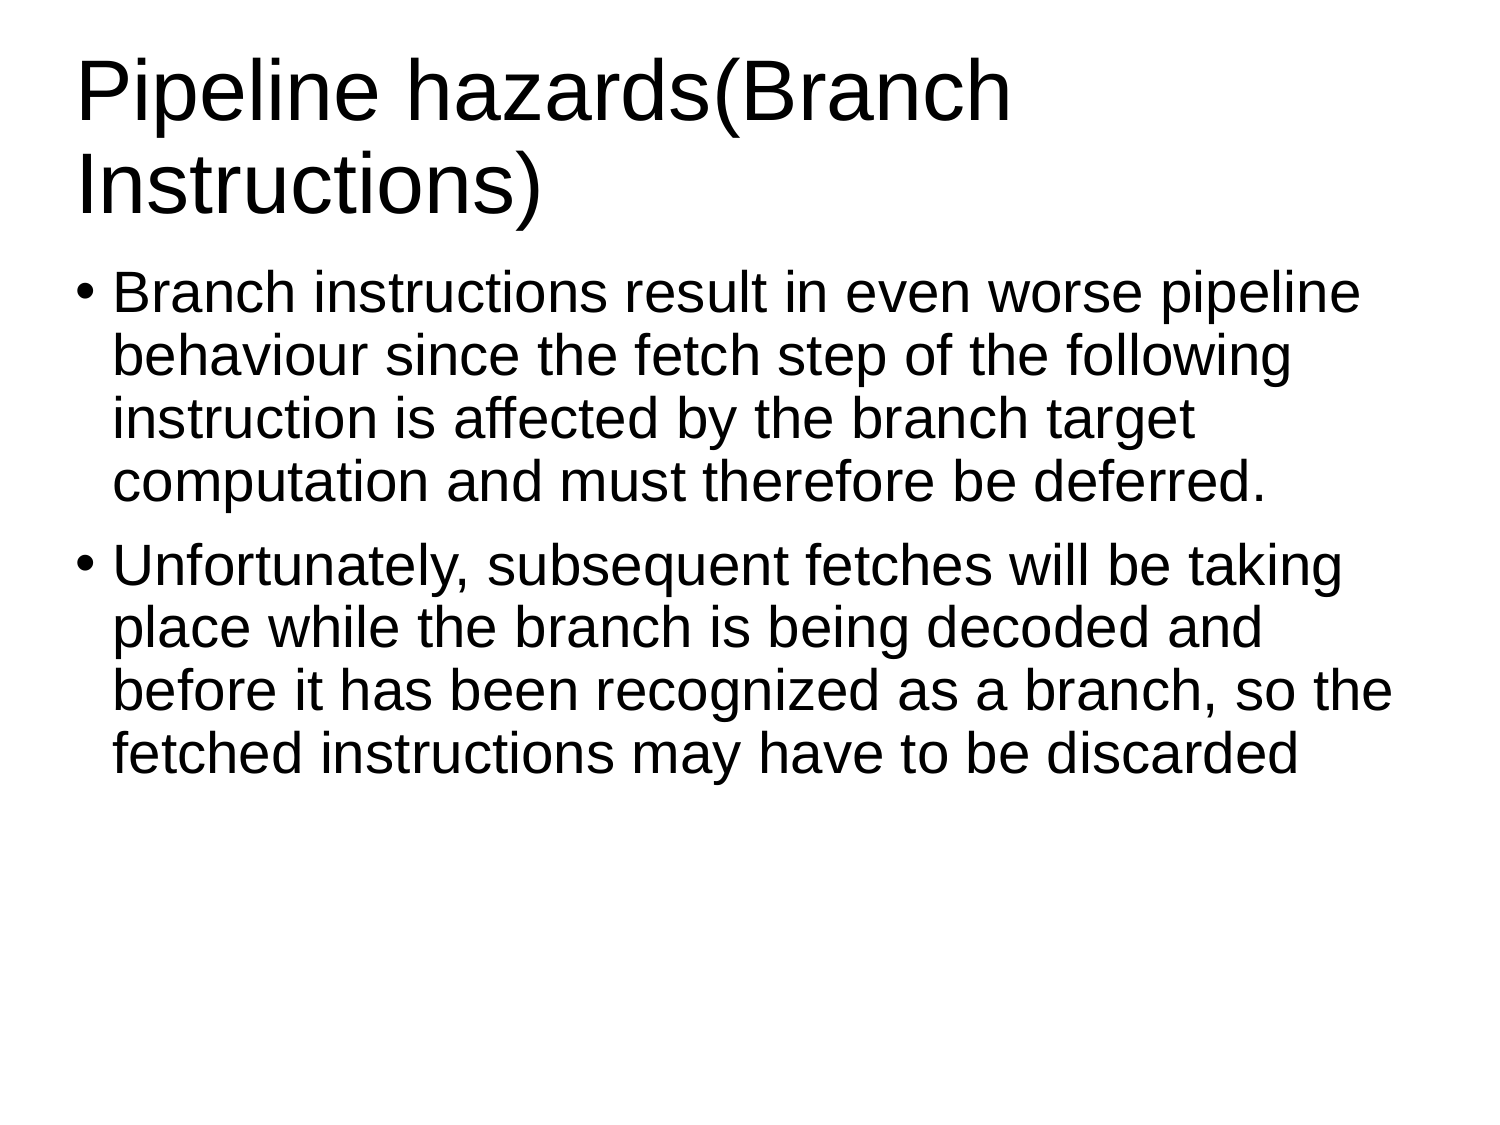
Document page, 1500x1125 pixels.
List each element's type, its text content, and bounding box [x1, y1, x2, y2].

text_box Branch instructions result in even worse pipeline behaviour since the fetch step of the following instruction is affected by the branch target computation and must therefore be deferred. Unfortunately, subsequent fetches will be taking place while the branch is being decoded and before it has been recognized as a branch, so the fetched instructions may have to be discarded [75, 262, 1425, 1005]
text_box Pipeline hazards(Branch Instructions) [74, 44, 1425, 233]
